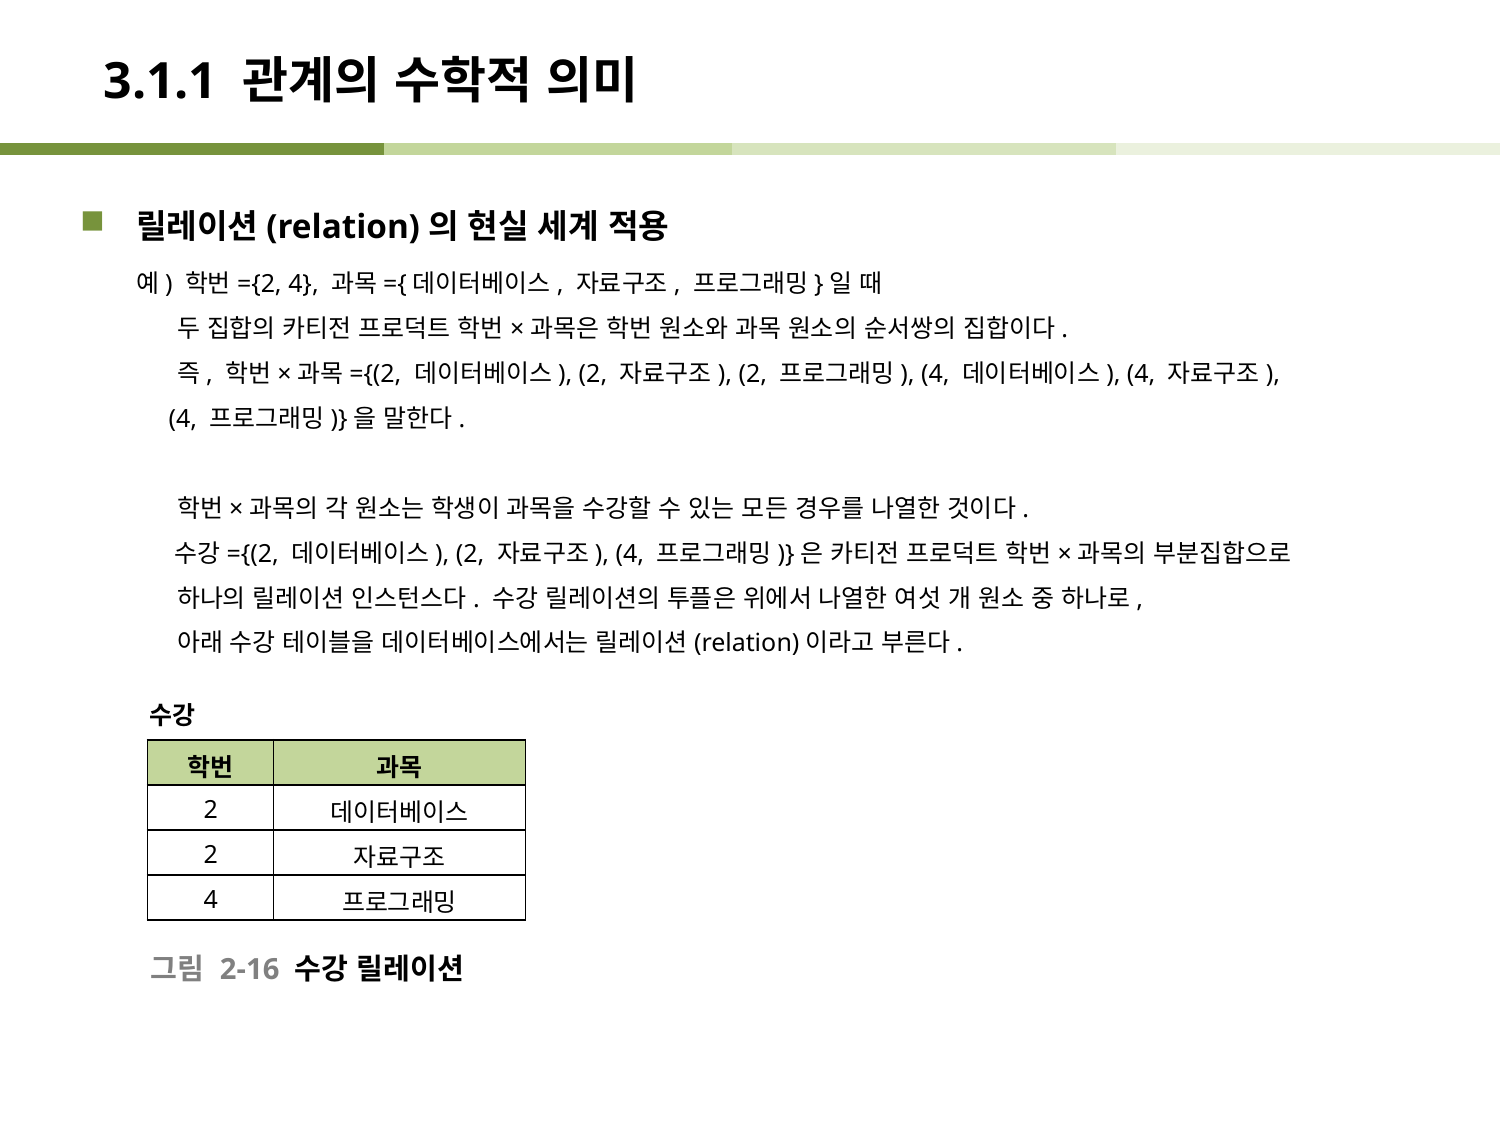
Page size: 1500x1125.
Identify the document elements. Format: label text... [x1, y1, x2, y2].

table_cell 4 [148, 876, 273, 919]
table_cell 자료구조 [274, 831, 525, 874]
text_box 수강 [135, 692, 211, 738]
text_box 그림 2-16 수강 릴레이션 [135, 943, 443, 992]
list 릴레이션(relation)의 현실 세계 적용 예) 학번={2, 4}, 과목={데이터베이스, 자료구조, 프로그래밍}일 때 두 집합의 카티전 프로덕트 학번×과목은 학번 원소와 과목 원소의 순서쌍의 집합이다. 즉, 학번×과목={(2, 데이터베이스), (2, 자료구조), (2, 프로그래밍), (4, 데이터베이스), (4, 자료구조), (4, 프로그래밍)}을 말한다. 학번×과목의 각 원소는 학생이 과목을 수강할 수 있는 모든 경우를 나열한 것이다. 수강={(2, 데이터베이스), (2, 자료구조), (4, 프로그래밍)}은 카티전 프로덕트 학번×과목의 부분집합으로 하나의 릴레이션 인스턴스다. 수강 릴레이션의 투플은 위에서 나열한 여섯 개 원소 중 하나로, 아래 수강 테이블을 데이터베이스에서는 릴레이션(relation)이라고 부른다. [64, 177, 1424, 1077]
table_header 과목 [274, 741, 525, 784]
table_cell 2 [148, 786, 273, 829]
table_cell 2 [148, 831, 273, 874]
table_cell 데이터베이스 [274, 786, 525, 829]
table_cell 프로그래밍 [274, 876, 525, 919]
table_header 학번 [148, 741, 273, 784]
title 3.1.1 관계의 수학적 의미 [88, 32, 1330, 124]
